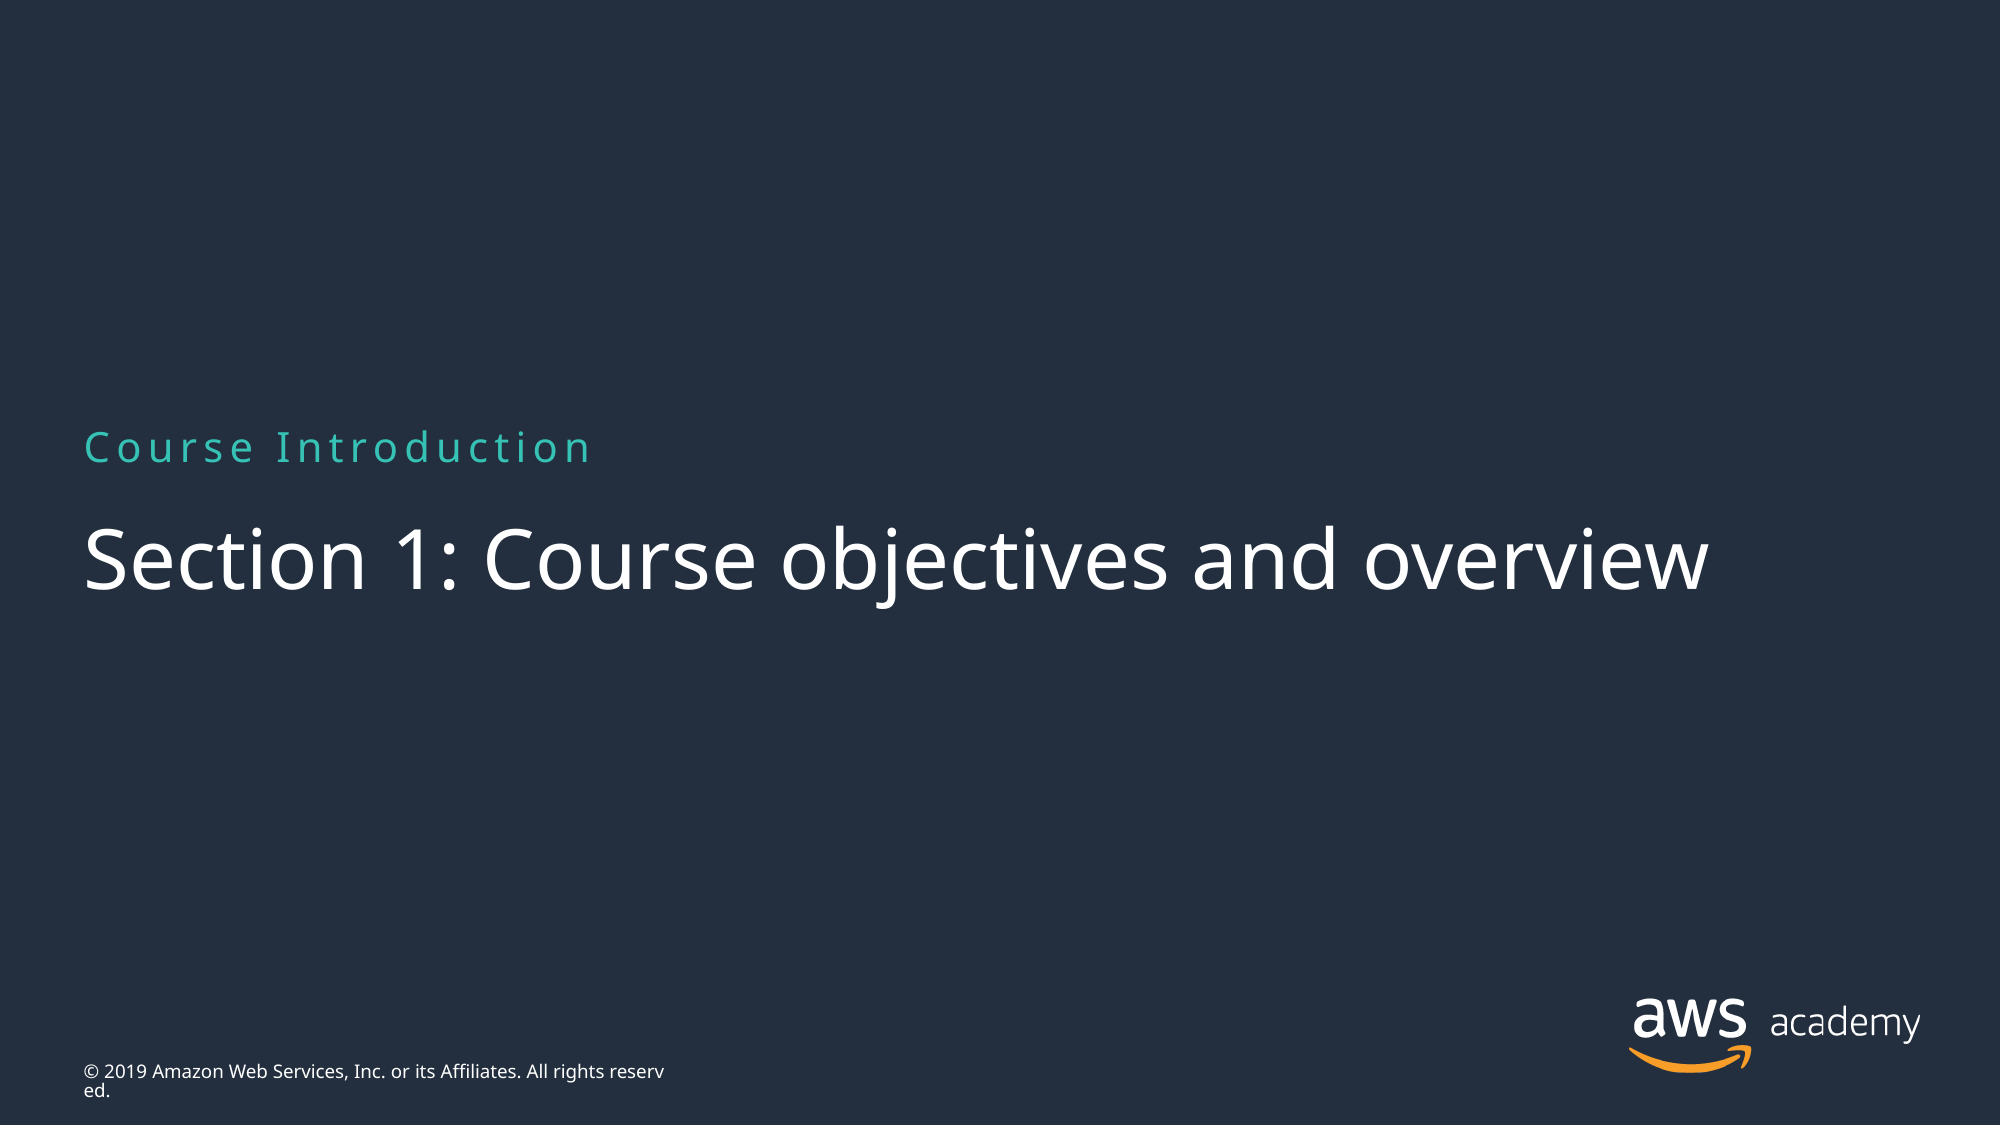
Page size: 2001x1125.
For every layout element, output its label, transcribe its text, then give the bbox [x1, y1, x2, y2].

footer © 2019 Amazon Web Services, Inc. or its Affiliates. All rights reserved. [68, 1042, 682, 1103]
picture [1629, 998, 1920, 1073]
title Section 1: Course objectives and overview [68, 523, 1932, 602]
list Course Introduction [68, 418, 1553, 500]
